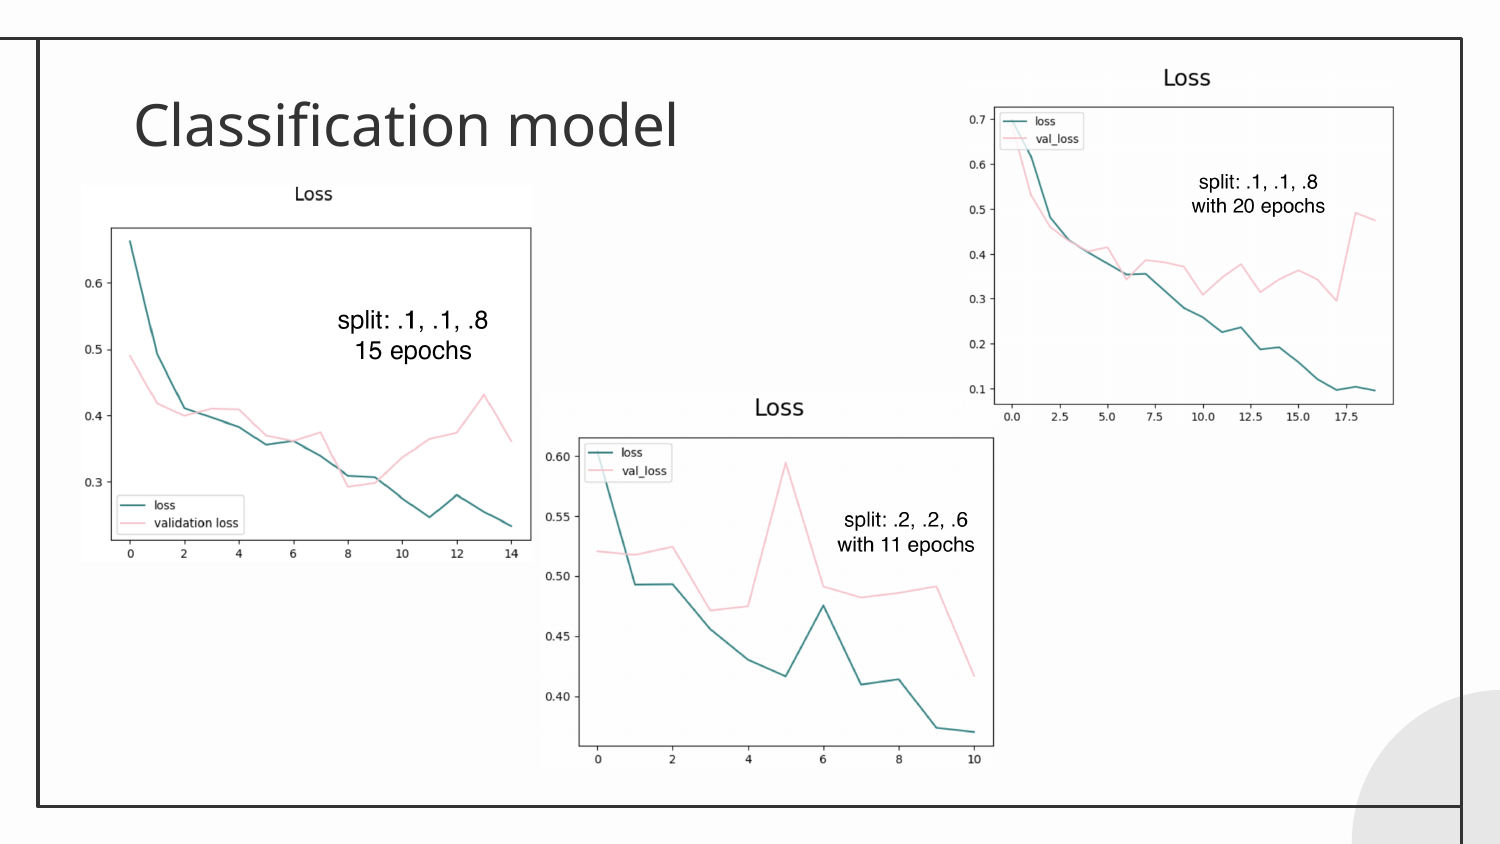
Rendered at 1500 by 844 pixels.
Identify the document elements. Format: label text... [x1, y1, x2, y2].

picture [80, 185, 533, 563]
title Classification model [118, 72, 960, 167]
picture [540, 66, 1398, 770]
